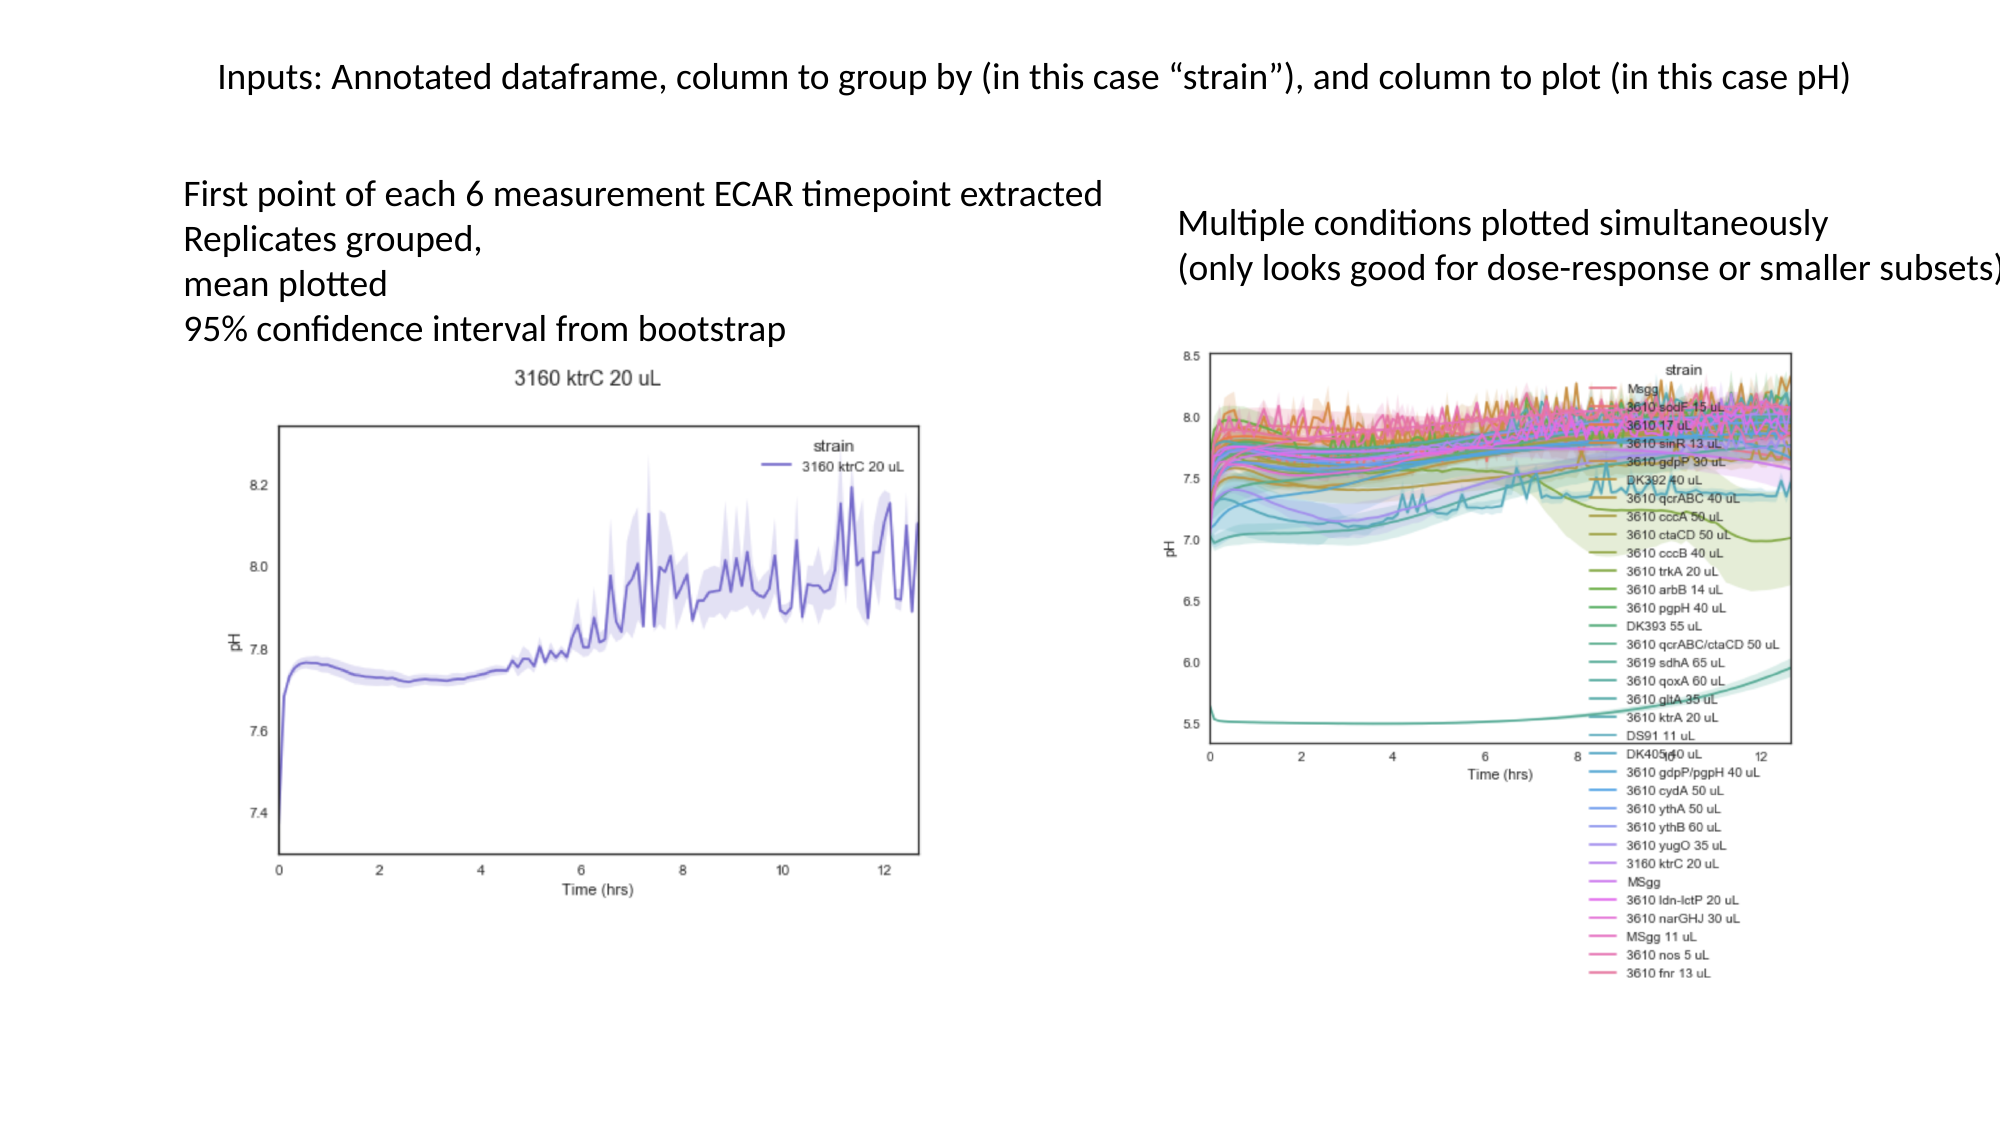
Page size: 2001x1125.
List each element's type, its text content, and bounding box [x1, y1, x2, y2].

picture [1097, 325, 1845, 993]
picture [162, 358, 985, 909]
text_box First point of each 6 measurement ECAR timepoint extracted Replicates grouped, mean plotted 95% confidence interval from bootstrap [168, 161, 1120, 357]
text_box Multiple conditions plotted simultaneously (only looks good for dose-response or smaller subsets) [1162, 190, 2000, 296]
text_box Inputs: Annotated dataframe, column to group by (in this case “strain”), and column to plot (in this case pH) [202, 44, 1869, 105]
